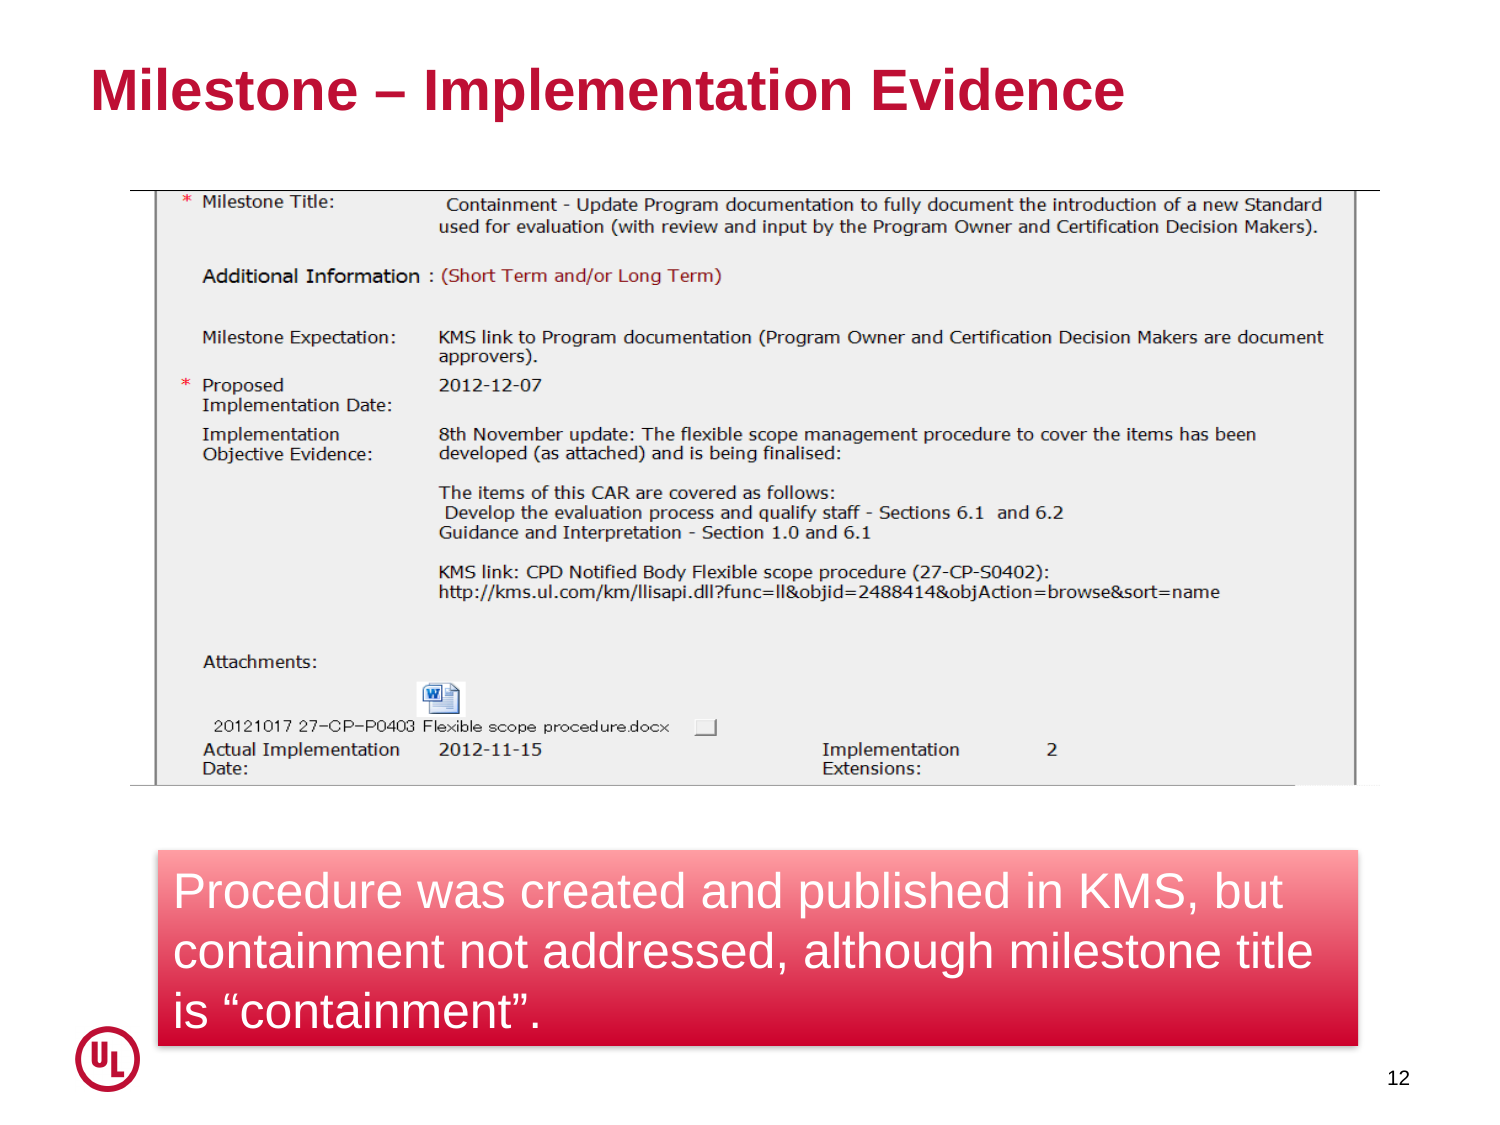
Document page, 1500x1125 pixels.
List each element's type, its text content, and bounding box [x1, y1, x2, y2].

picture [75, 1026, 140, 1092]
picture [129, 190, 1380, 786]
title Milestone – Implementation Evidence [74, 44, 1426, 147]
text_box Procedure was created and published in KMS, but containment not addressed, although milestone title is “containment”. [158, 850, 1359, 1046]
slide_number 12 [1319, 1047, 1425, 1108]
